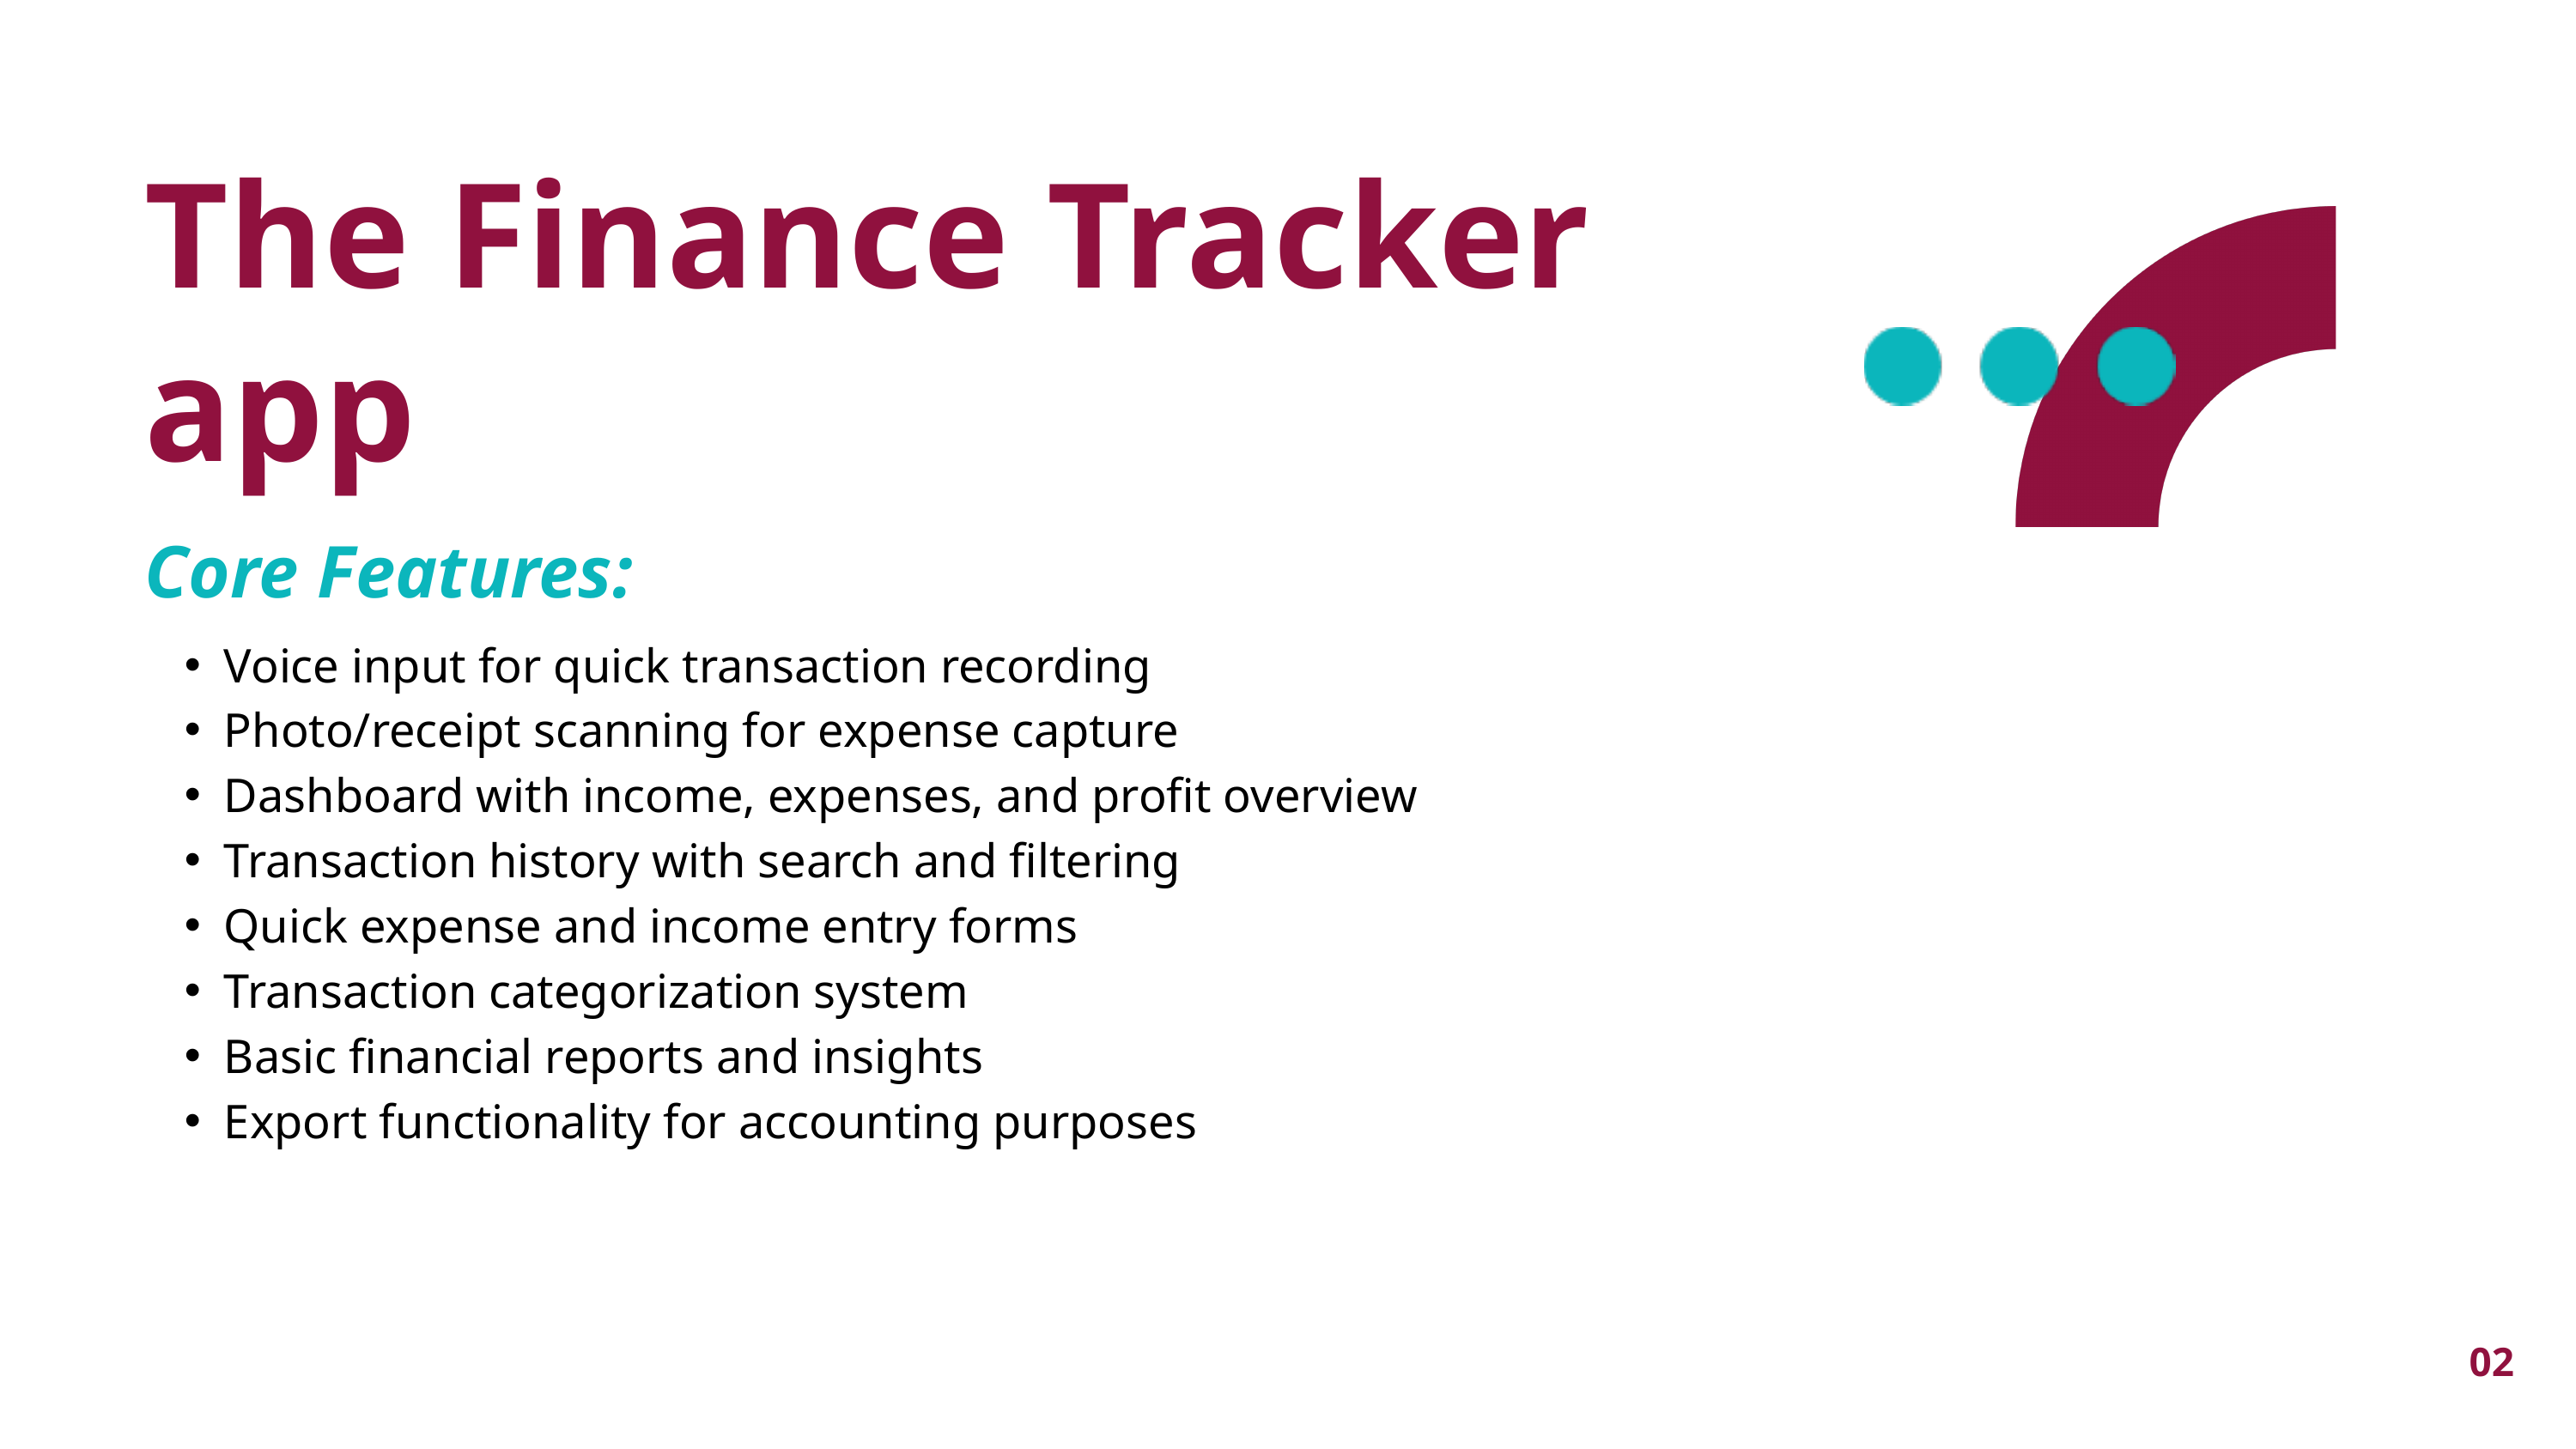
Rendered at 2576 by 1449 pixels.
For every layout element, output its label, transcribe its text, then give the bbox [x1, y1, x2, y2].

text_box Voice input for quick transaction recording Photo/receipt scanning for expense capture Dashboard with income, expenses, and profit overview Transaction history with search and filtering Quick expense and income entry forms Transaction categorization system Basic financial reports and insights Export functionality for accounting purposes [144, 713, 1523, 1279]
text_box [2015, 206, 2336, 527]
text_box 02 [2401, 1335, 2514, 1385]
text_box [144, 142, 1676, 706]
text_box [1864, 327, 2176, 406]
